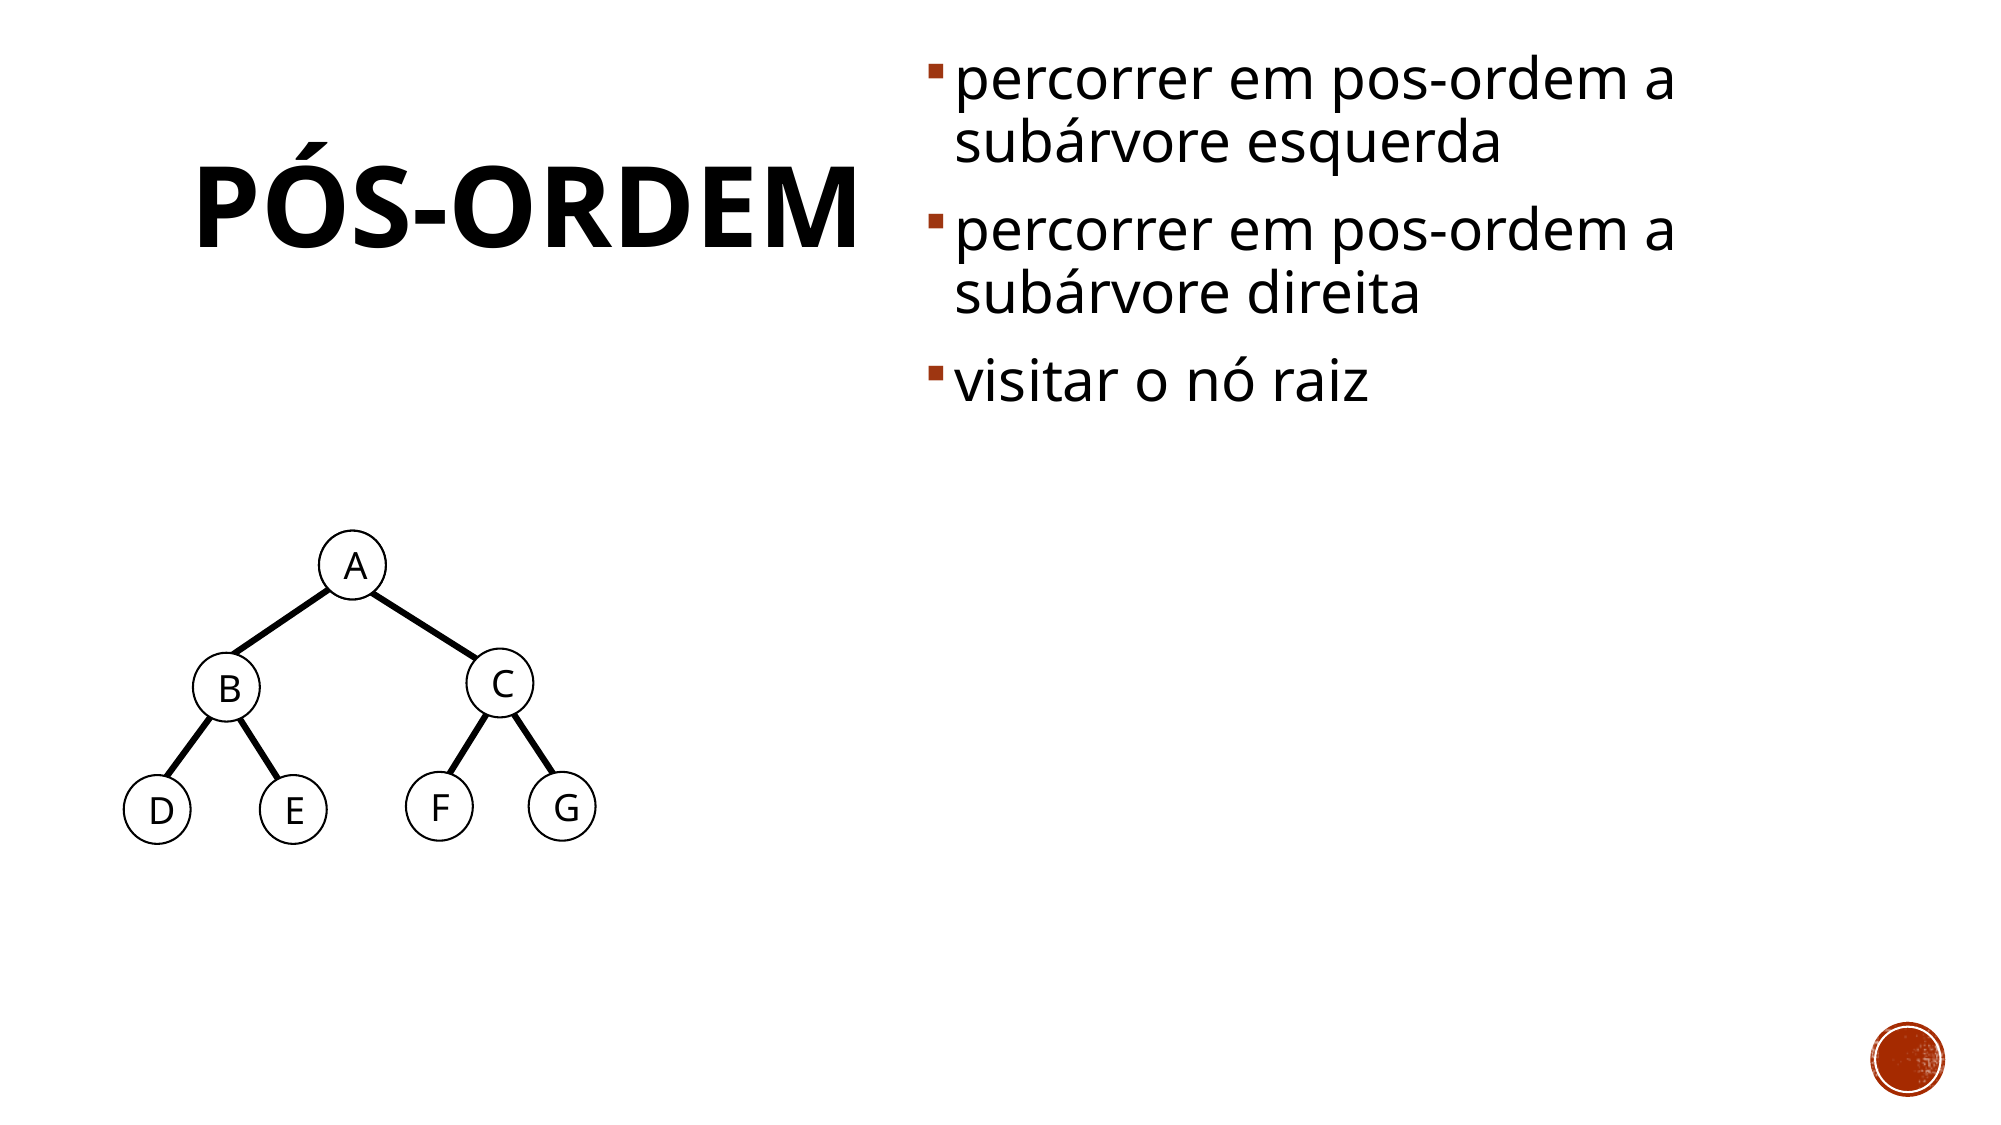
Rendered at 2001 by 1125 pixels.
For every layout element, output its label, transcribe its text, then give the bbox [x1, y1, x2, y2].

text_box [126, 532, 595, 843]
list percorrer em pos-ordem a subárvore esquerda percorrer em pos-ordem a subárvore direita visitar o nó raiz [909, 41, 1981, 456]
title PóS-ordem [175, 79, 909, 344]
